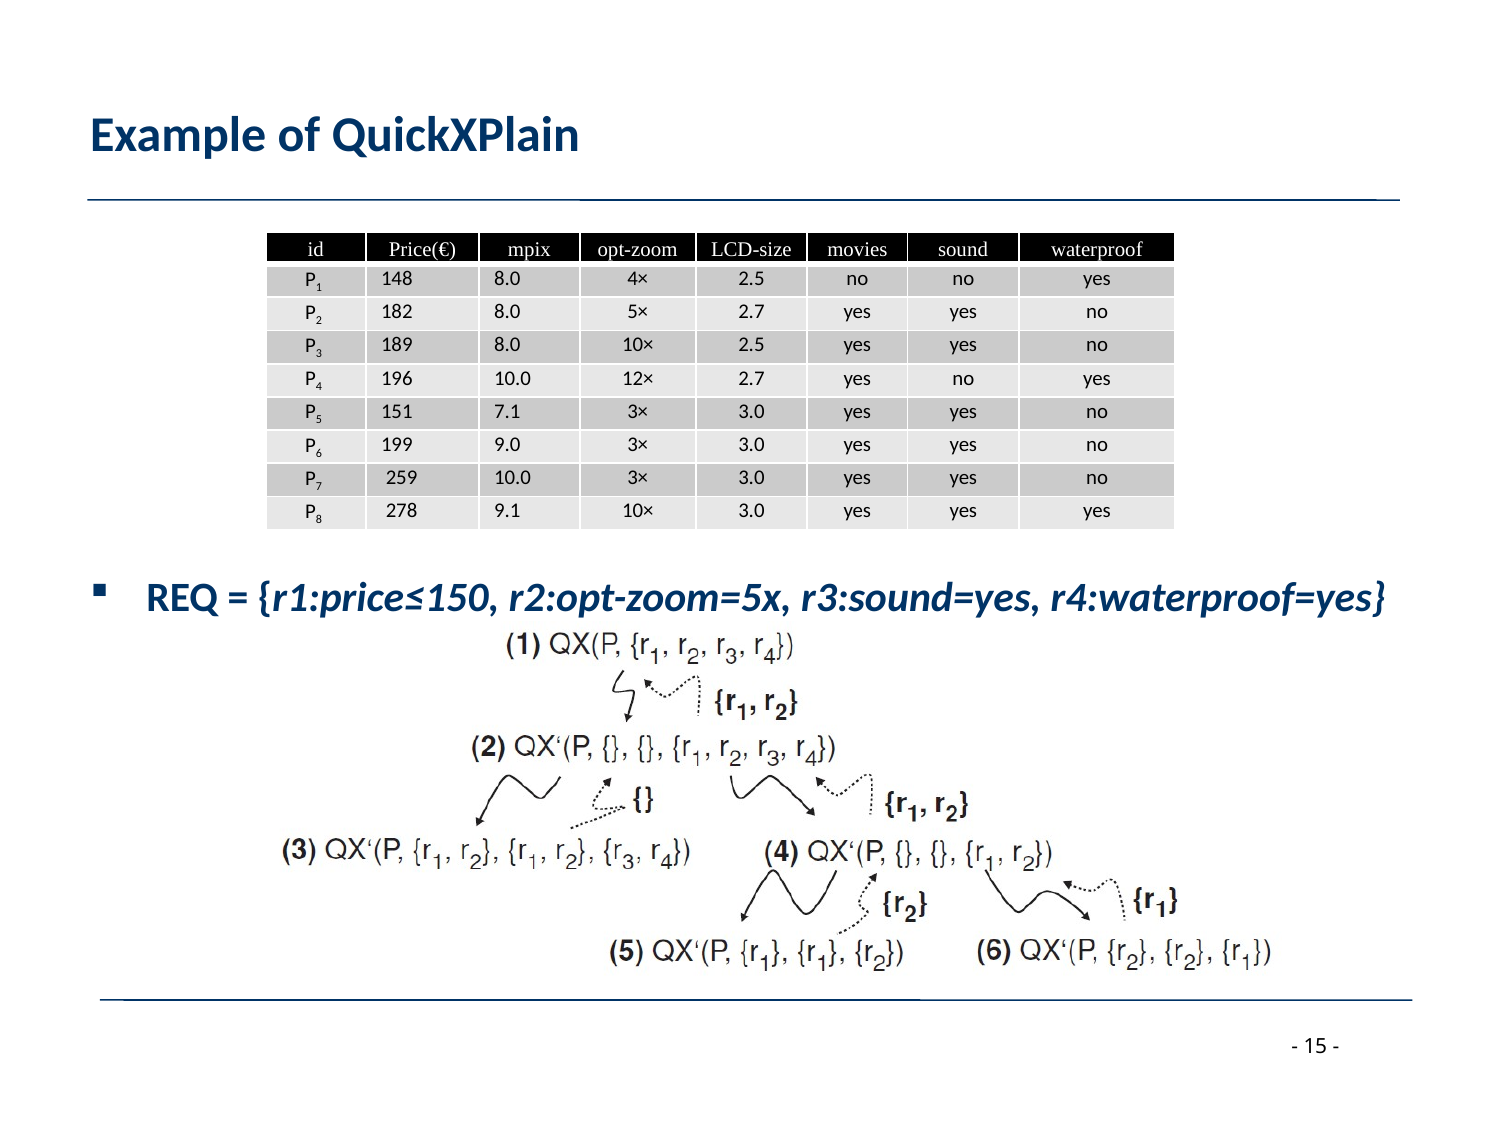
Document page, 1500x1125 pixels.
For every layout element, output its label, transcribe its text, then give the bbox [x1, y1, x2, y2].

table_header id [267, 233, 365, 261]
table_cell 189 [367, 331, 478, 363]
table_cell 196 [367, 365, 478, 396]
table_cell P1 [267, 267, 365, 296]
table_header opt-zoom [581, 233, 695, 261]
table_cell 3× [581, 464, 695, 496]
table_cell no [1020, 431, 1174, 462]
table_cell 3× [581, 398, 695, 429]
table_cell no [1020, 398, 1174, 429]
table_cell 151 [367, 398, 478, 429]
table_cell no [908, 267, 1018, 296]
table_header sound [908, 233, 1018, 261]
table_cell 3.0 [697, 497, 806, 529]
table_cell P6 [267, 431, 365, 462]
table_cell no [808, 267, 907, 296]
list REQ = {r1:price≤150, r2:opt-zoom=5x, r3:sound=yes, r4:waterproof=yes} [74, 262, 1426, 1006]
table_cell 8.0 [480, 298, 579, 330]
table_cell yes [808, 464, 907, 496]
table_cell 199 [367, 431, 478, 462]
table_cell P2 [267, 298, 365, 330]
table_header Price(€) [367, 233, 478, 261]
table_cell P7 [267, 464, 365, 496]
table_cell yes [808, 431, 907, 462]
table_cell 3.0 [697, 398, 806, 429]
table_cell 10.0 [480, 365, 579, 396]
table_cell 278 [367, 497, 478, 529]
table_cell P5 [267, 398, 365, 429]
table_cell no [1020, 298, 1174, 330]
table_cell 9.1 [480, 497, 579, 529]
table_cell 182 [367, 298, 478, 330]
title Example of QuickXPlain [74, 37, 1426, 226]
table_cell 3× [581, 431, 695, 462]
table_cell yes [1020, 497, 1174, 529]
table_cell 9.0 [480, 431, 579, 462]
table_cell P8 [267, 497, 365, 529]
table_cell no [908, 365, 1018, 396]
table_cell 12× [581, 365, 695, 396]
table_header mpix [480, 233, 579, 261]
table_cell 259 [367, 464, 478, 496]
table_cell 2.5 [697, 267, 806, 296]
table_header movies [808, 233, 907, 261]
table_cell 10× [581, 331, 695, 363]
table_cell 10.0 [480, 464, 579, 496]
table_cell yes [808, 365, 907, 396]
table_cell 4× [581, 267, 695, 296]
table_cell yes [808, 331, 907, 363]
table_cell yes [808, 298, 907, 330]
table_cell 148 [367, 267, 478, 296]
table_cell 2.5 [697, 331, 806, 363]
table_cell yes [1020, 365, 1174, 396]
table_cell no [1020, 331, 1174, 363]
table_cell yes [908, 497, 1018, 529]
table_cell P3 [267, 331, 365, 363]
picture [265, 621, 1282, 988]
table_cell no [1020, 464, 1174, 496]
table_cell yes [908, 464, 1018, 496]
table_cell yes [908, 431, 1018, 462]
table_cell yes [1020, 267, 1174, 296]
table_header LCD-size [697, 233, 806, 261]
table_cell 8.0 [480, 331, 579, 363]
table_cell yes [908, 298, 1018, 330]
table_cell 5× [581, 298, 695, 330]
table_cell 2.7 [697, 365, 806, 396]
table_cell yes [908, 331, 1018, 363]
table_cell 2.7 [697, 298, 806, 330]
table_cell yes [808, 398, 907, 429]
table_header waterproof [1020, 233, 1174, 261]
table_cell 3.0 [697, 431, 806, 462]
table_cell 3.0 [697, 464, 806, 496]
table_cell 10× [581, 497, 695, 529]
table_cell yes [808, 497, 907, 529]
table_cell 7.1 [480, 398, 579, 429]
table_cell 8.0 [480, 267, 579, 296]
table_cell P4 [267, 365, 365, 396]
table_cell yes [908, 398, 1018, 429]
